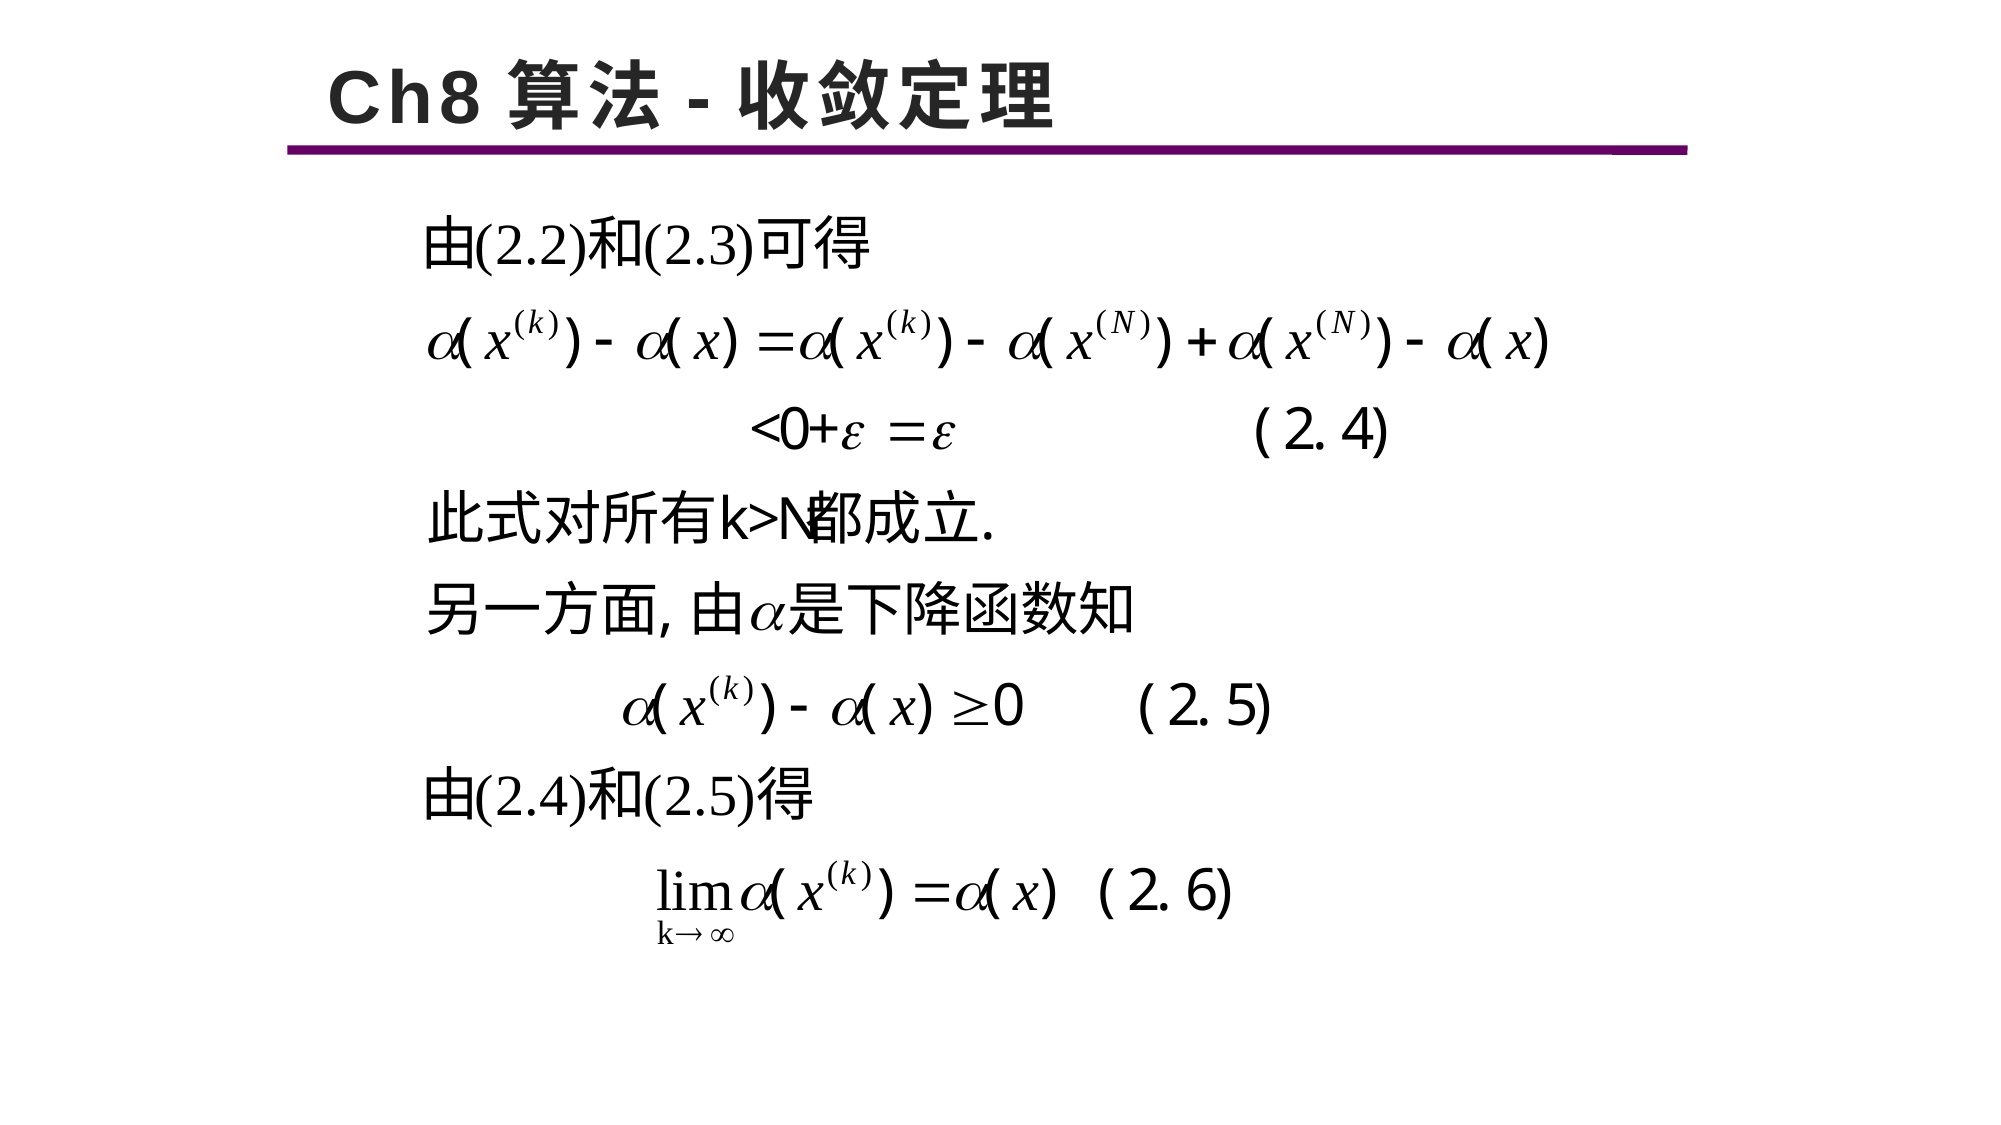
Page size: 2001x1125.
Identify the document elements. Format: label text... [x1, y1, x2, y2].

title Ch8算法-收敛定理 [312, 37, 1150, 150]
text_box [424, 212, 1555, 950]
